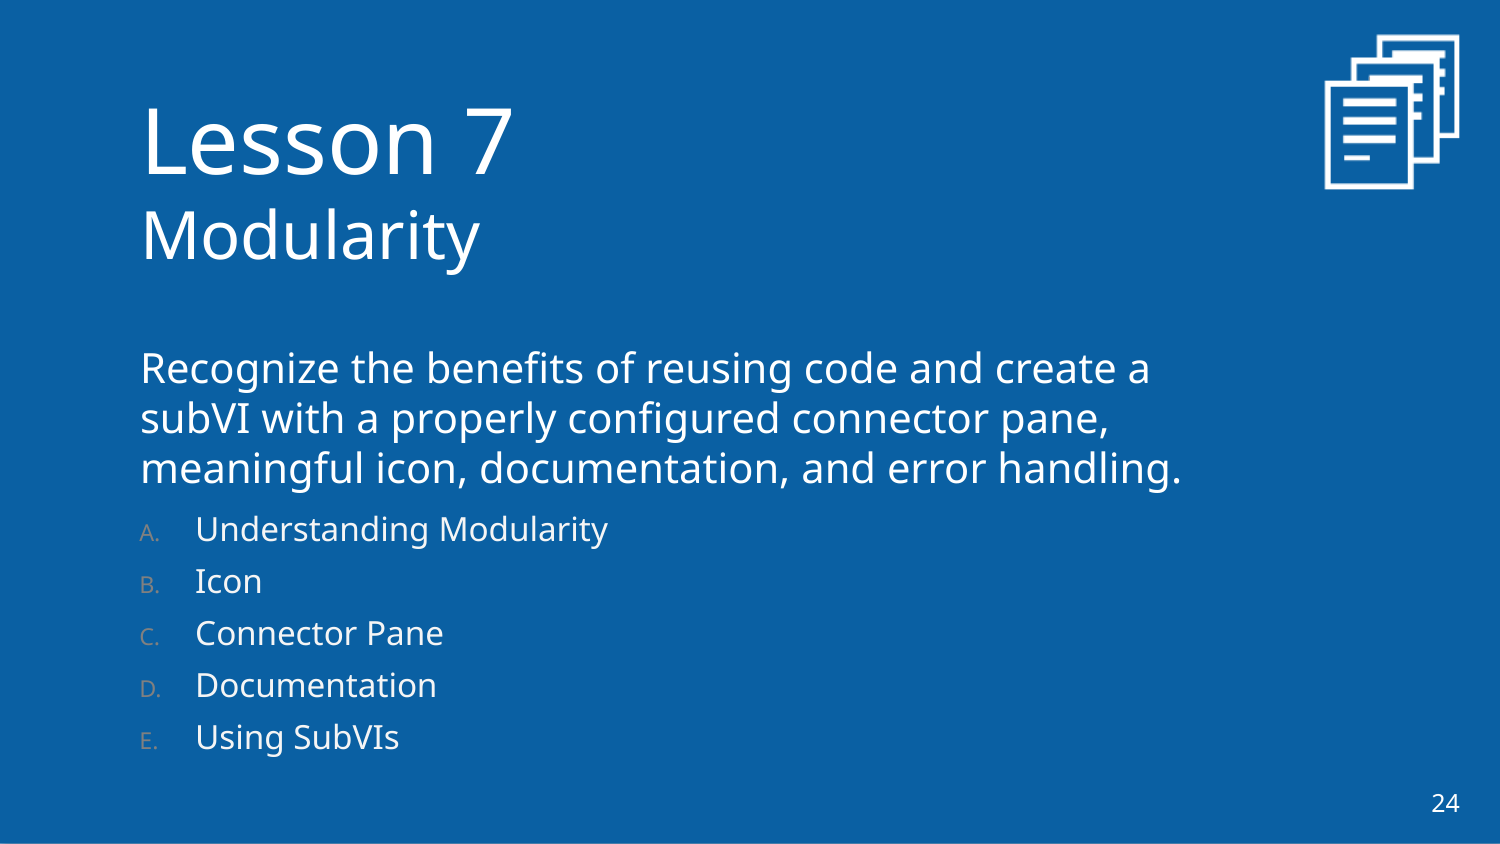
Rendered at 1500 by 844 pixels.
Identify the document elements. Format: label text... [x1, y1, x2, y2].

list Understanding Modularity Icon Connector Pane Documentation Using SubVIs [124, 501, 1271, 781]
list Lesson 7 Modularity [125, 75, 1273, 310]
slide_number 24 [1400, 782, 1475, 828]
picture [1299, 0, 1490, 209]
list Recognize the benefits of reusing code and create a subVI with a properly configured connector pane, meaningful icon, documentation, and error handling. [125, 334, 1268, 472]
